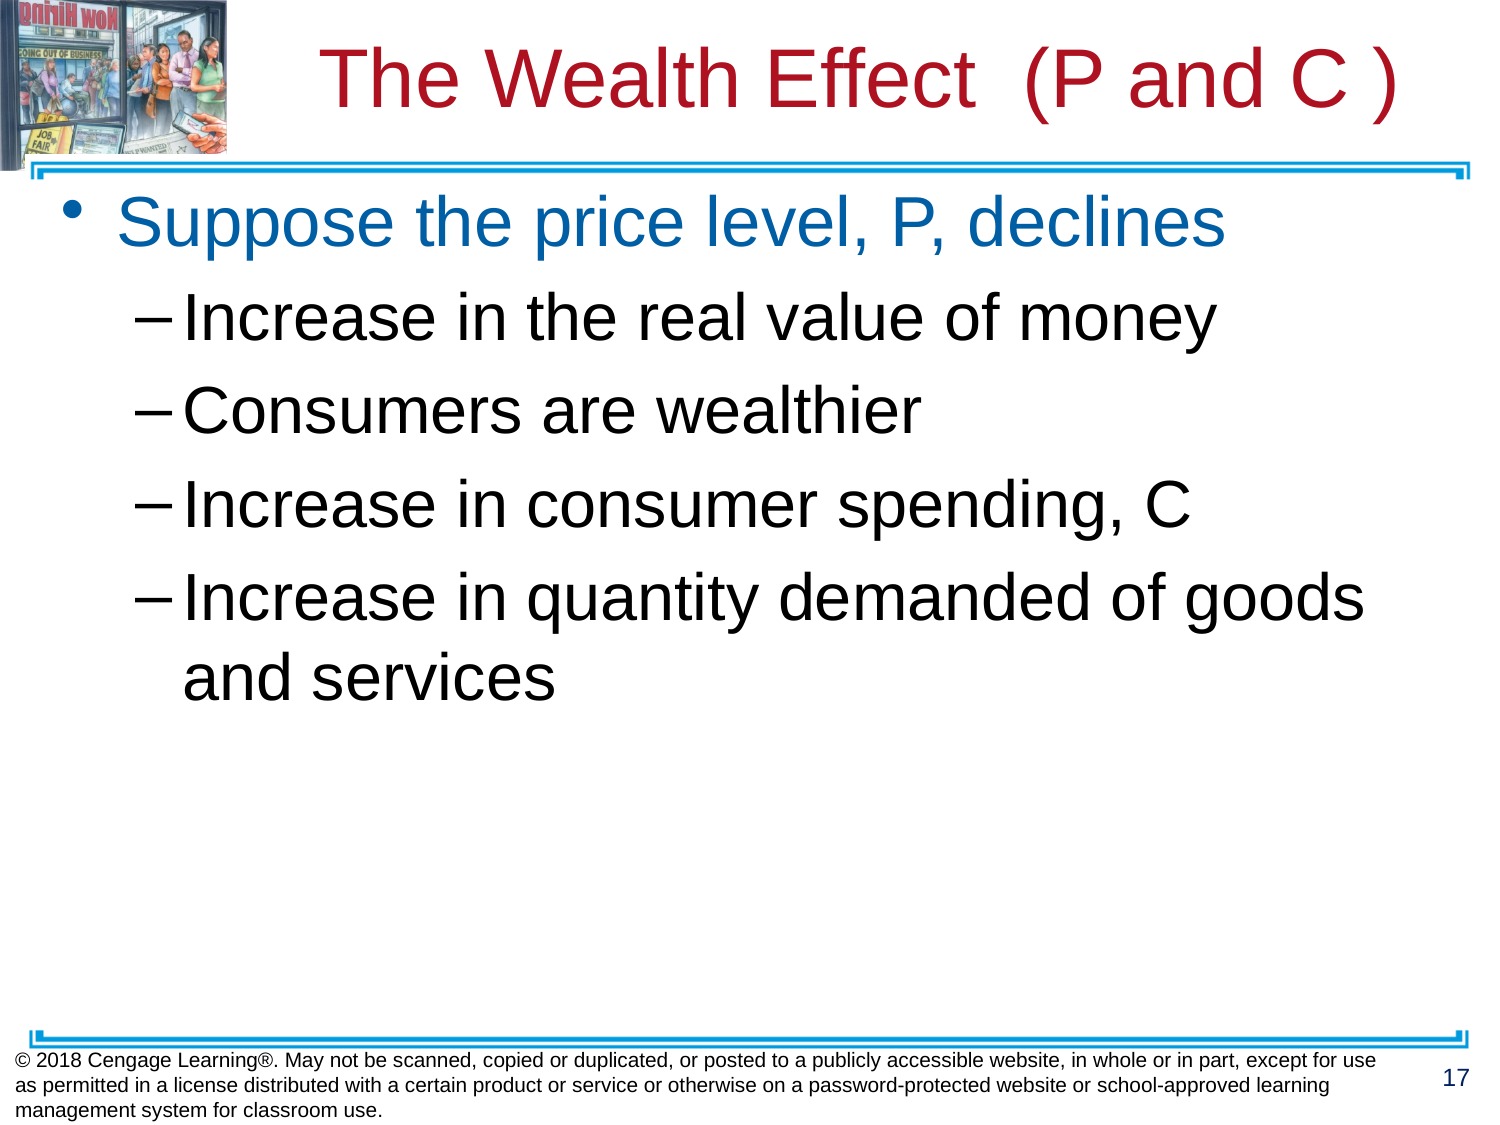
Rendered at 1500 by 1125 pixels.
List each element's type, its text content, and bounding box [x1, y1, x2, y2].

title The Wealth Effect (P and C ) [219, 16, 1500, 158]
picture [0, 0, 1475, 186]
picture [1455, 1024, 1475, 1053]
footer © 2018 Cengage Learning®. May not be scanned, copied or duplicated, or posted to a publicly accessible website, in whole or in part, except for use as permitted in a license distributed with a certain product or service or otherwise on a password-protected website or school-approved learning management system for classroom use. [0, 1043, 1412, 1125]
slide_number 17 [1412, 1052, 1500, 1117]
picture [25, 1024, 45, 1043]
list Suppose the price level, P, declines Increase in the real value of money Consumers are wealthier Increase in consumer spending, C Increase in quantity demanded of goods and services [45, 168, 1455, 1055]
